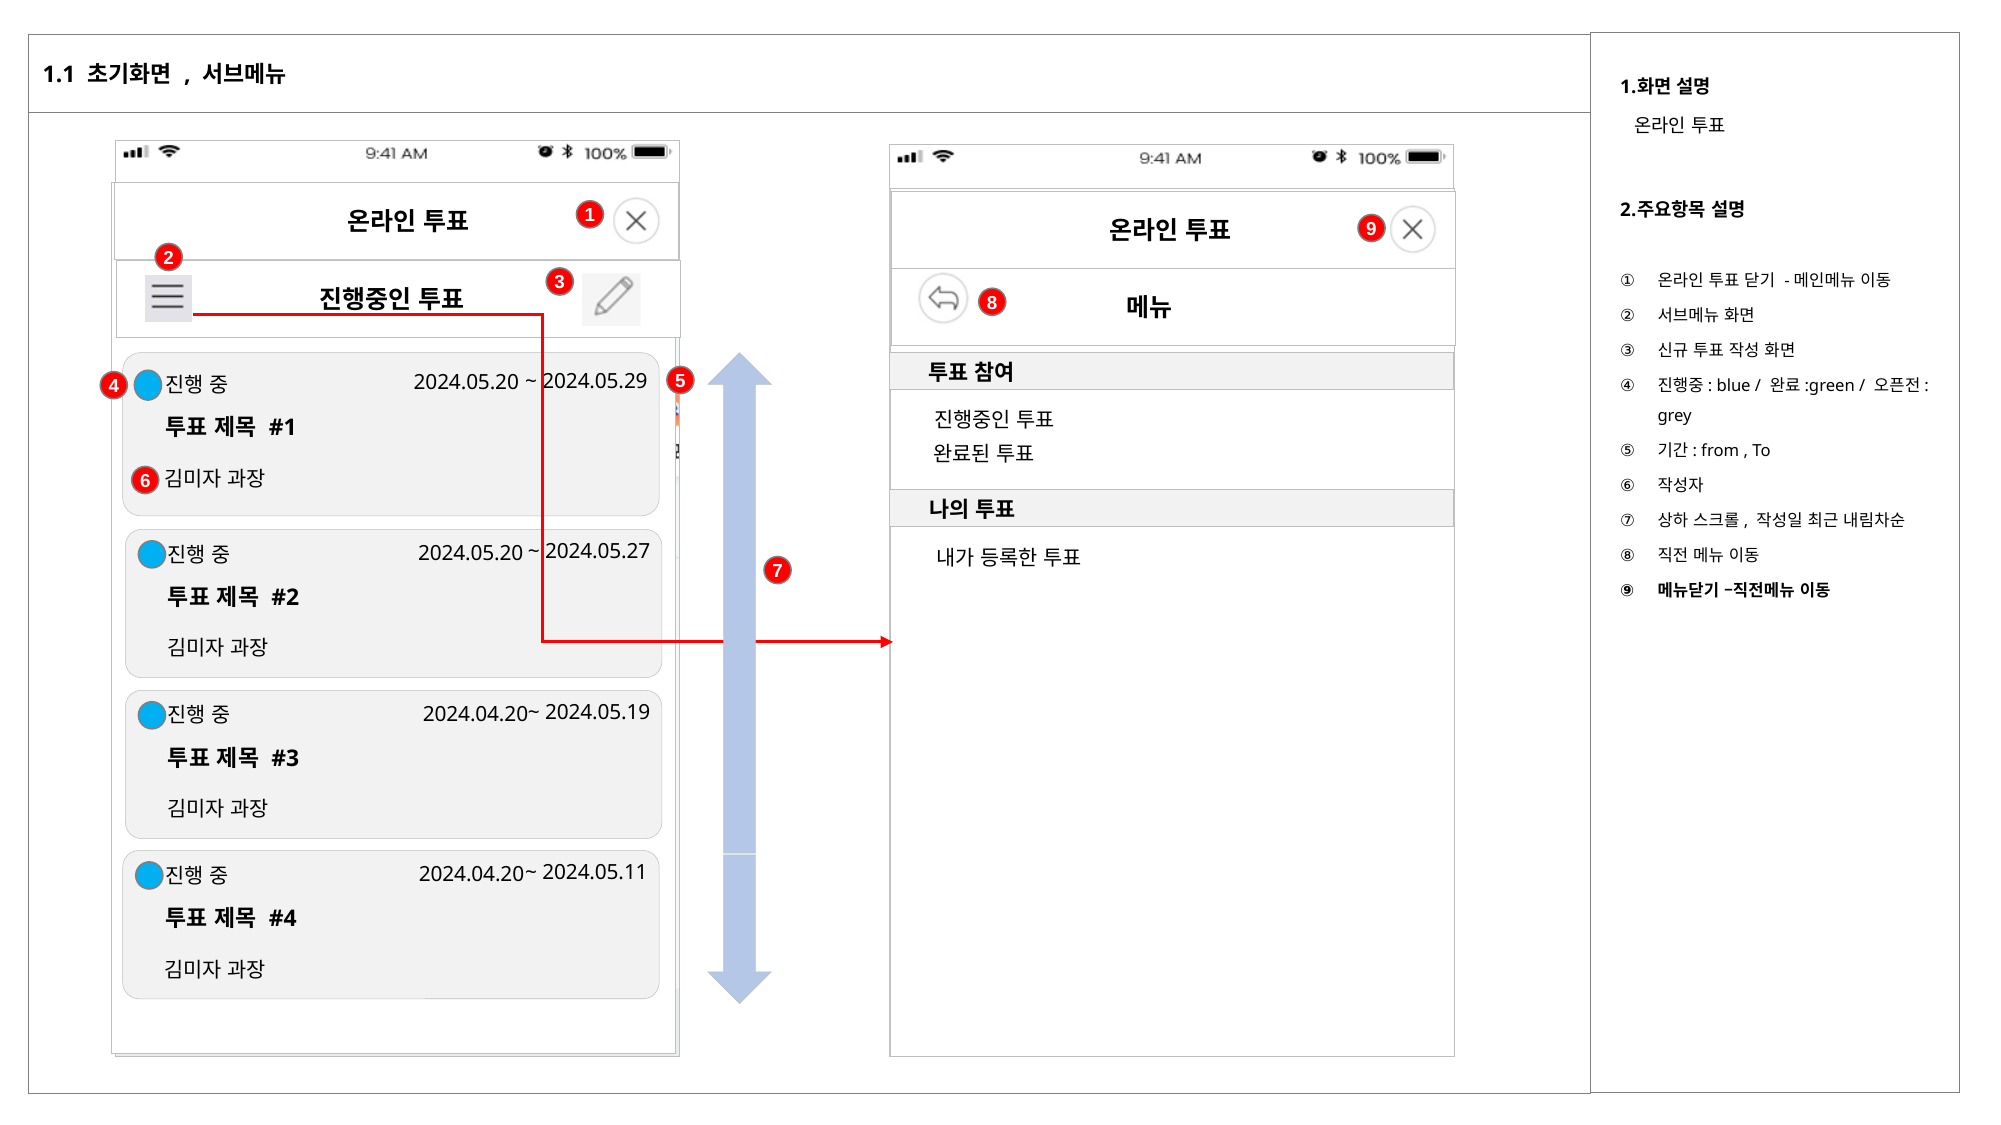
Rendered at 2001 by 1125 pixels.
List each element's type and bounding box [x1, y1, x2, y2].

picture [916, 271, 973, 327]
text_box [27, 32, 1960, 1095]
picture [606, 196, 663, 246]
picture [145, 275, 192, 322]
picture [1383, 205, 1439, 255]
picture [582, 272, 644, 314]
